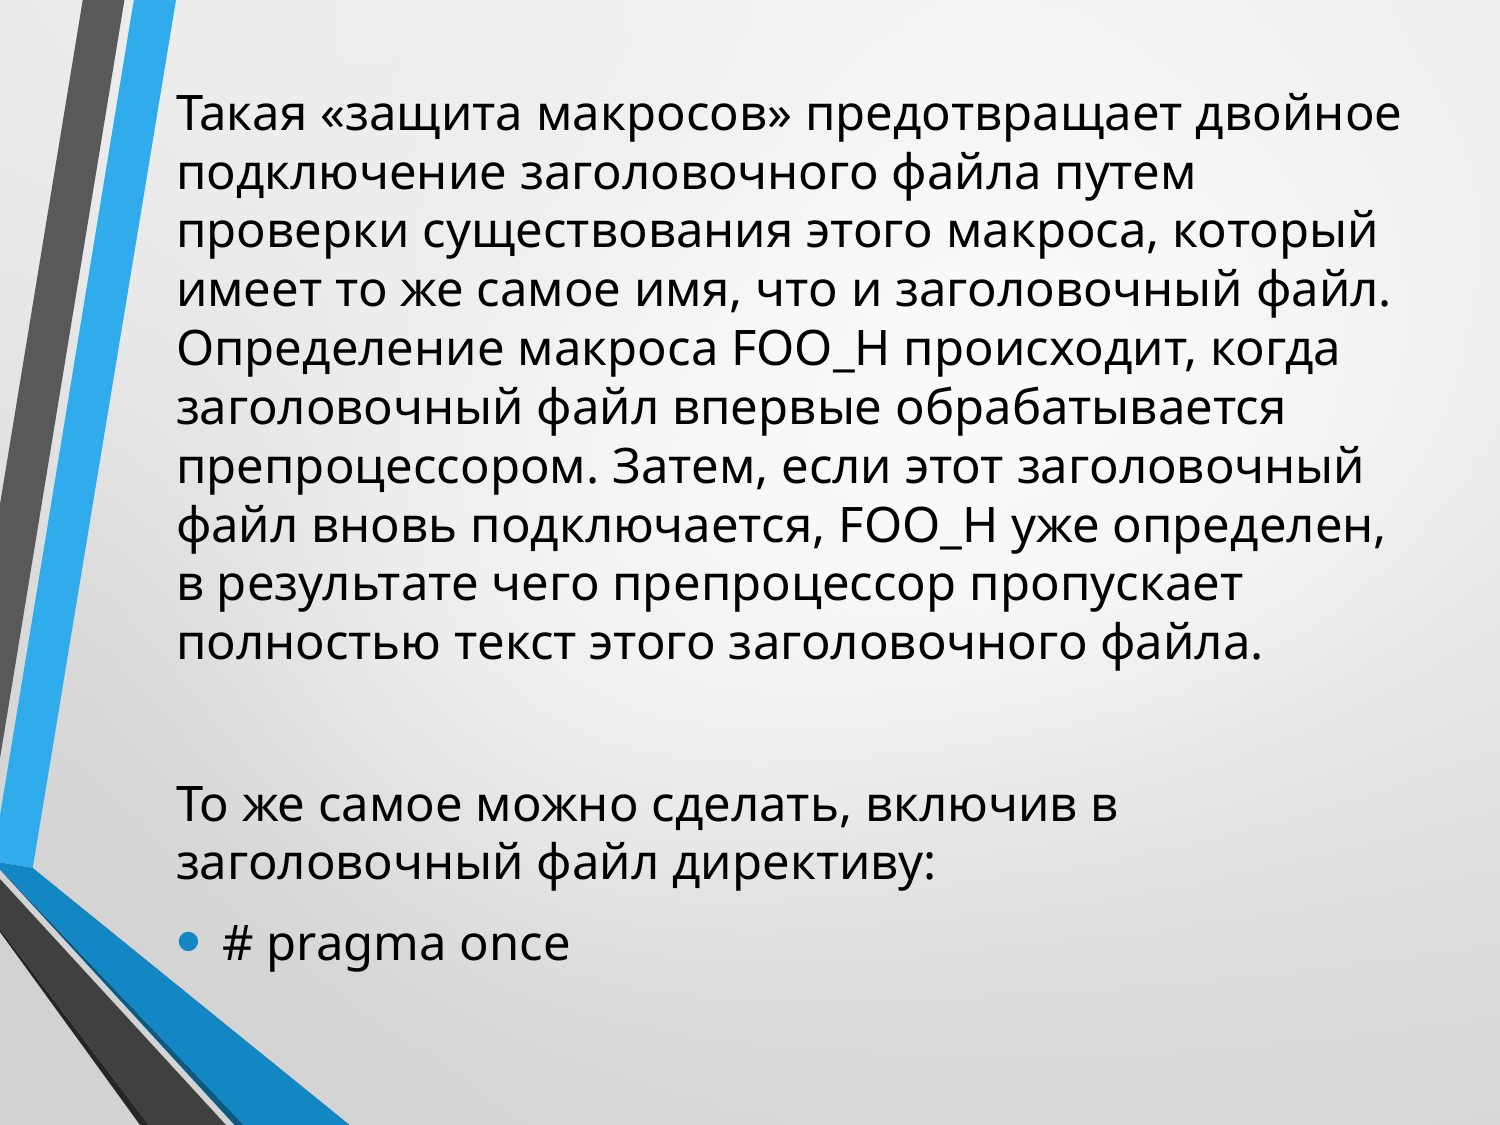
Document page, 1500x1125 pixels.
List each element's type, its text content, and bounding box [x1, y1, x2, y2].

list Такая «защита макросов» предотвращает двойное подключение заголовочного файла путем проверки существования этого макроса, который имеет то же самое имя, что и заголовочный файл. Определение макроса FOO_H происходит, когда заголовочный файл впервые обрабатывается препроцессором. Затем, если этот заголовочный файл вновь подключается, FOO_H уже определен, в результате чего препроцессор пропускает полностью текст этого заголовочного файла. То же самое можно сделать, включив в заголовочный файл директиву: # pragma once [161, 67, 1425, 985]
